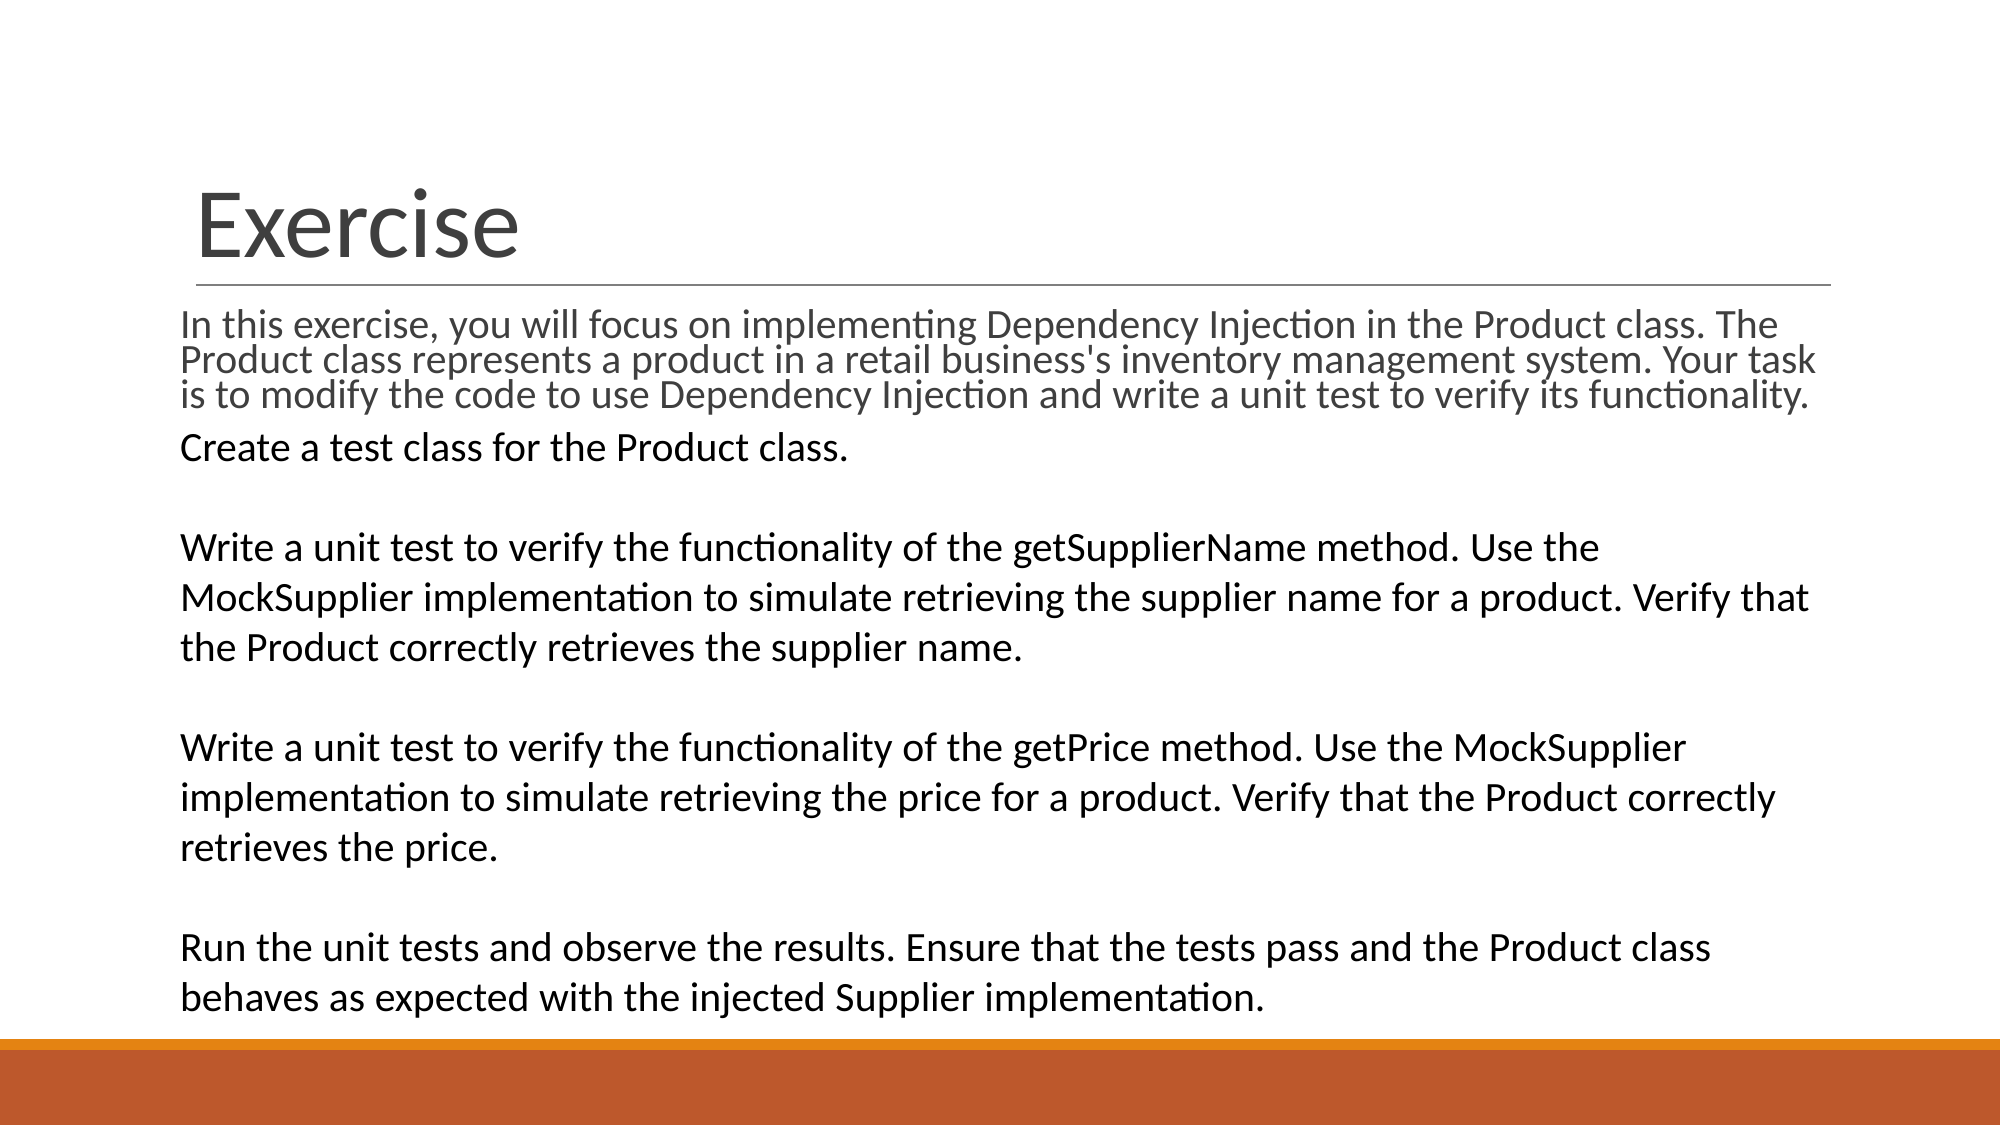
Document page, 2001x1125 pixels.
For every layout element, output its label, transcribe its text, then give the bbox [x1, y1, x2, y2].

title Exercise [180, 47, 1830, 285]
list In this exercise, you will focus on implementing Dependency Injection in the Product class. The Product class represents a product in a retail business's inventory management system. Your task is to modify the code to use Dependency Injection and write a unit test to verify its functionality. Create a test class for the Product class. Write a unit test to verify the functionality of the getSupplierName method. Use the MockSupplier implementation to simulate retrieving the supplier name for a product. Verify that the Product correctly retrieves the supplier name. Write a unit test to verify the functionality of the getPrice method. Use the MockSupplier implementation to simulate retrieving the price for a product. Verify that the Product correctly retrieves the price. Run the unit tests and observe the results. Ensure that the tests pass and the Product class behaves as expected with the injected Supplier implementation. [180, 302, 1830, 1072]
